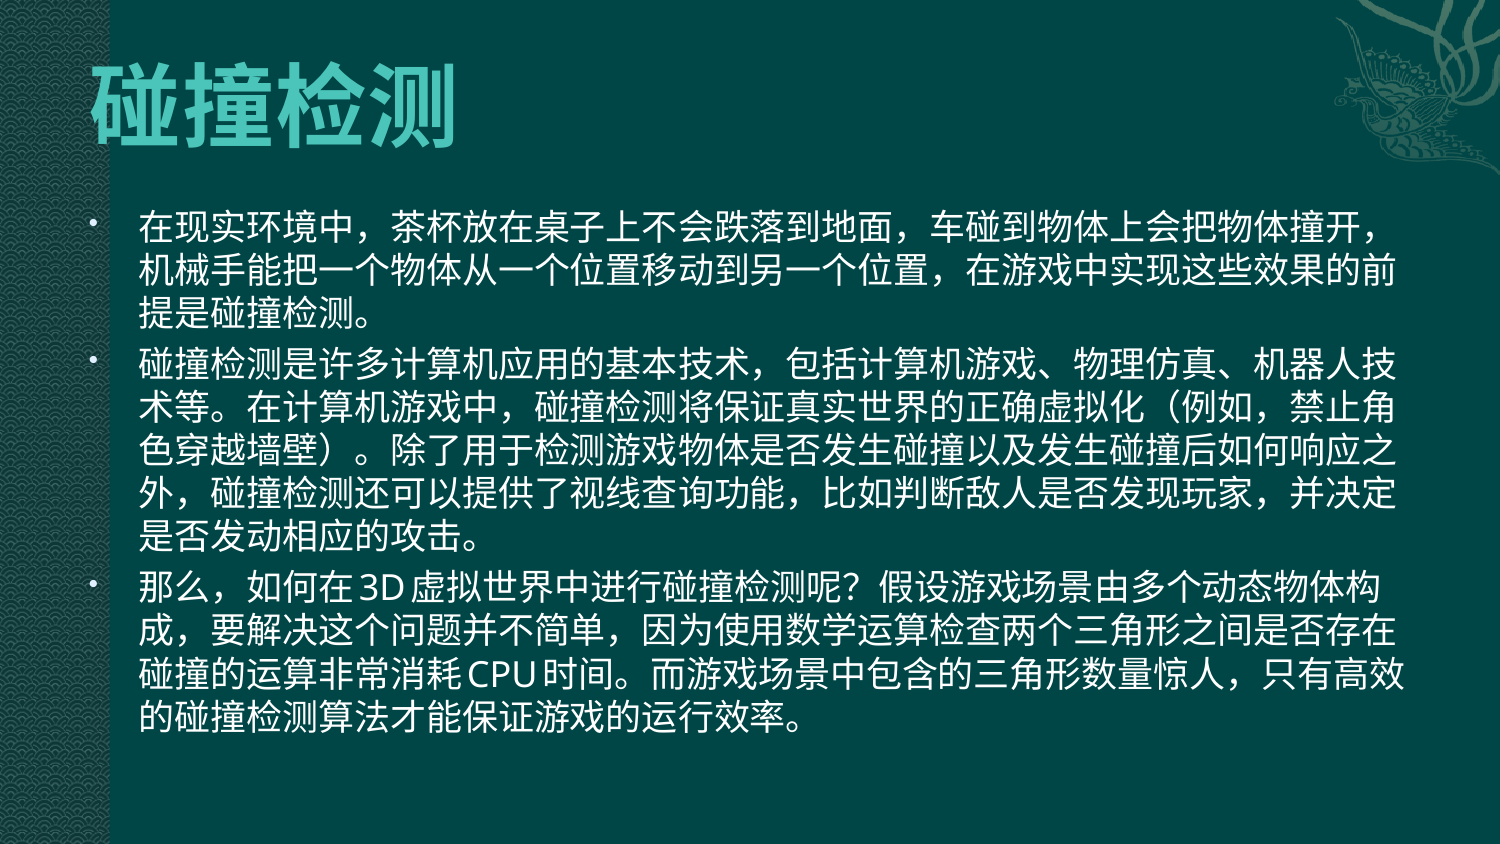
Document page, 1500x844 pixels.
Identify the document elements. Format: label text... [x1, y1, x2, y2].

picture [0, 0, 110, 844]
title 碰撞检测 [75, 33, 1351, 175]
list 在现实环境中，茶杯放在桌子上不会跌落到地面，车碰到物体上会把物体撞开，机械手能把一个物体从一个位置移动到另一个位置，在游戏中实现这些效果的前提是碰撞检测。 碰撞检测是许多计算机应用的基本技术，包括计算机游戏、物理仿真、机器人技术等。在计算机游戏中，碰撞检测将保证真实世界的正确虚拟化（例如，禁止角色穿越墙壁）。除了用于检测游戏物体是否发生碰撞以及发生碰撞后如何响应之外，碰撞检测还可以提供了视线查询功能，比如判断敌人是否发现玩家，并决定是否发动相应的攻击。 那么，如何在3D虚拟世界中进行碰撞检测呢？假设游戏场景由多个动态物体构成，要解决这个问题并不简单，因为使用数学运算检查两个三角形之间是否存在碰撞的运算非常消耗CPU时间。而游戏场景中包含的三角形数量惊人，只有高效的碰撞检测算法才能保证游戏的运行效率。 [75, 196, 1425, 754]
